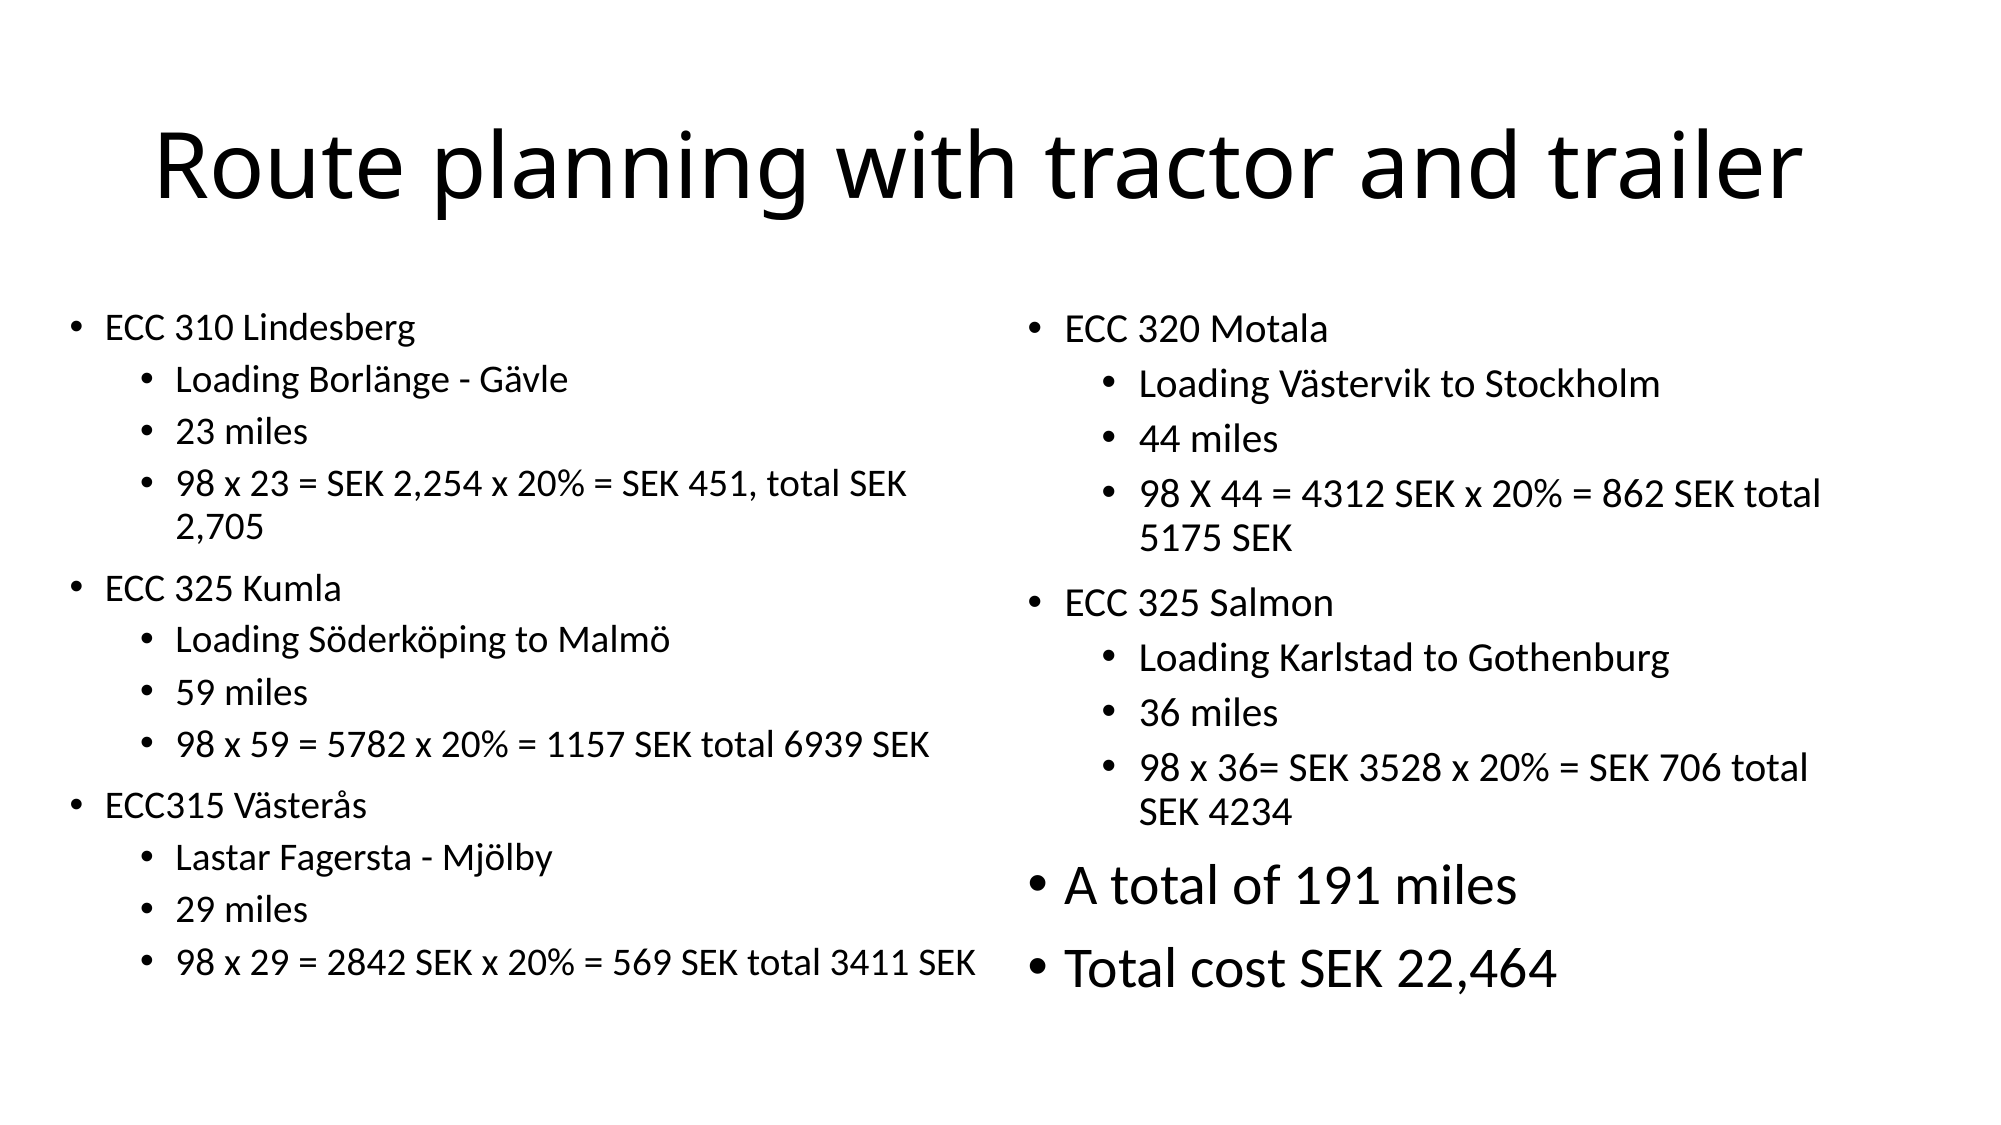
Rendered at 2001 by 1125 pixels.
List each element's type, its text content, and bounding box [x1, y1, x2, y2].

list ECC 320 Motala Loading Västervik to Stockholm 44 miles 98 X 44 = 4312 SEK x 20% = 862 SEK total 5175 SEK ECC 325 Salmon Loading Karlstad to Gothenburg 36 miles 98 x 36= SEK 3528 x 20% = SEK 706 total SEK 4234 A total of 191 miles Total cost SEK 22,464 [1012, 299, 1894, 1014]
list ECC 310 Lindesberg Loading Borlänge - Gävle 23 miles 98 x 23 = SEK 2,254 x 20% = SEK 451, total SEK 2,705 ECC 325 Kumla Loading Söderköping to Malmö 59 miles 98 x 59 = 5782 x 20% = 1157 SEK total 6939 SEK ECC315 Västerås Lastar Fagersta - Mjölby 29 miles 98 x 29 = 2842 SEK x 20% = 569 SEK total 3411 SEK [54, 299, 995, 1014]
title Route planning with tractor and trailer [137, 59, 1863, 278]
